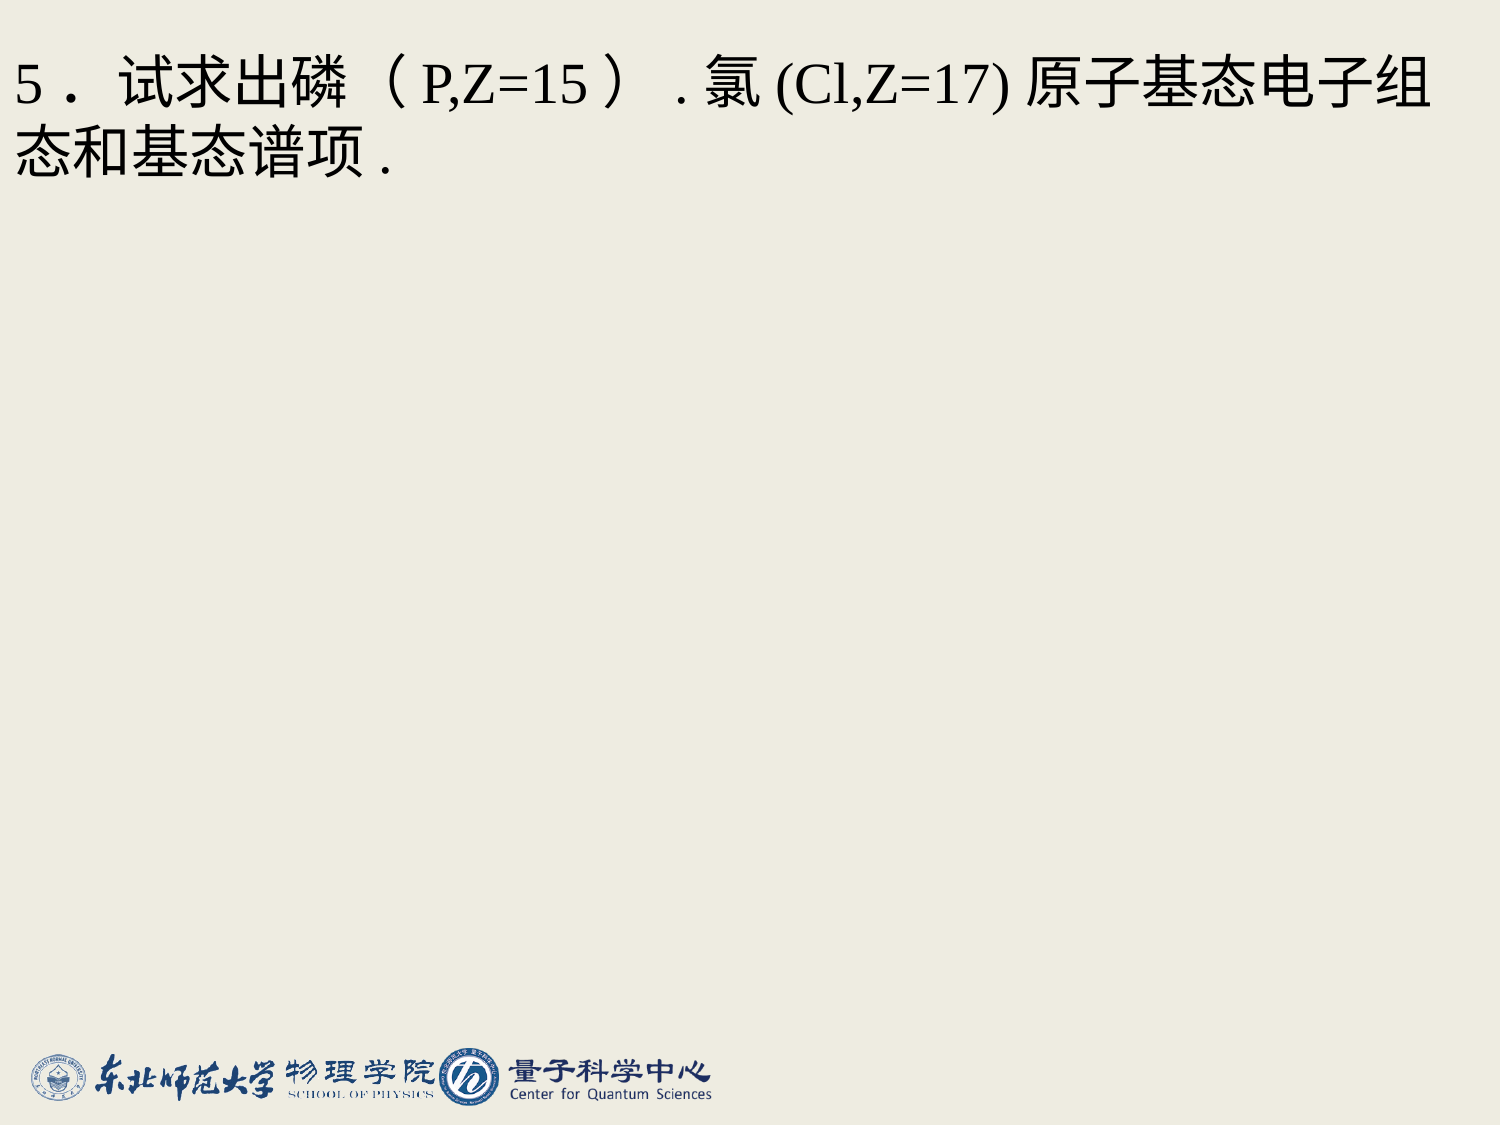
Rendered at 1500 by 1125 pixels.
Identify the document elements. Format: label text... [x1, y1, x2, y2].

text_box 5．试求出磷（P,Z=15）.氯(Cl,Z=17)原子基态电子组态和基态谱项. [0, 37, 1500, 193]
picture [20, 1046, 719, 1108]
